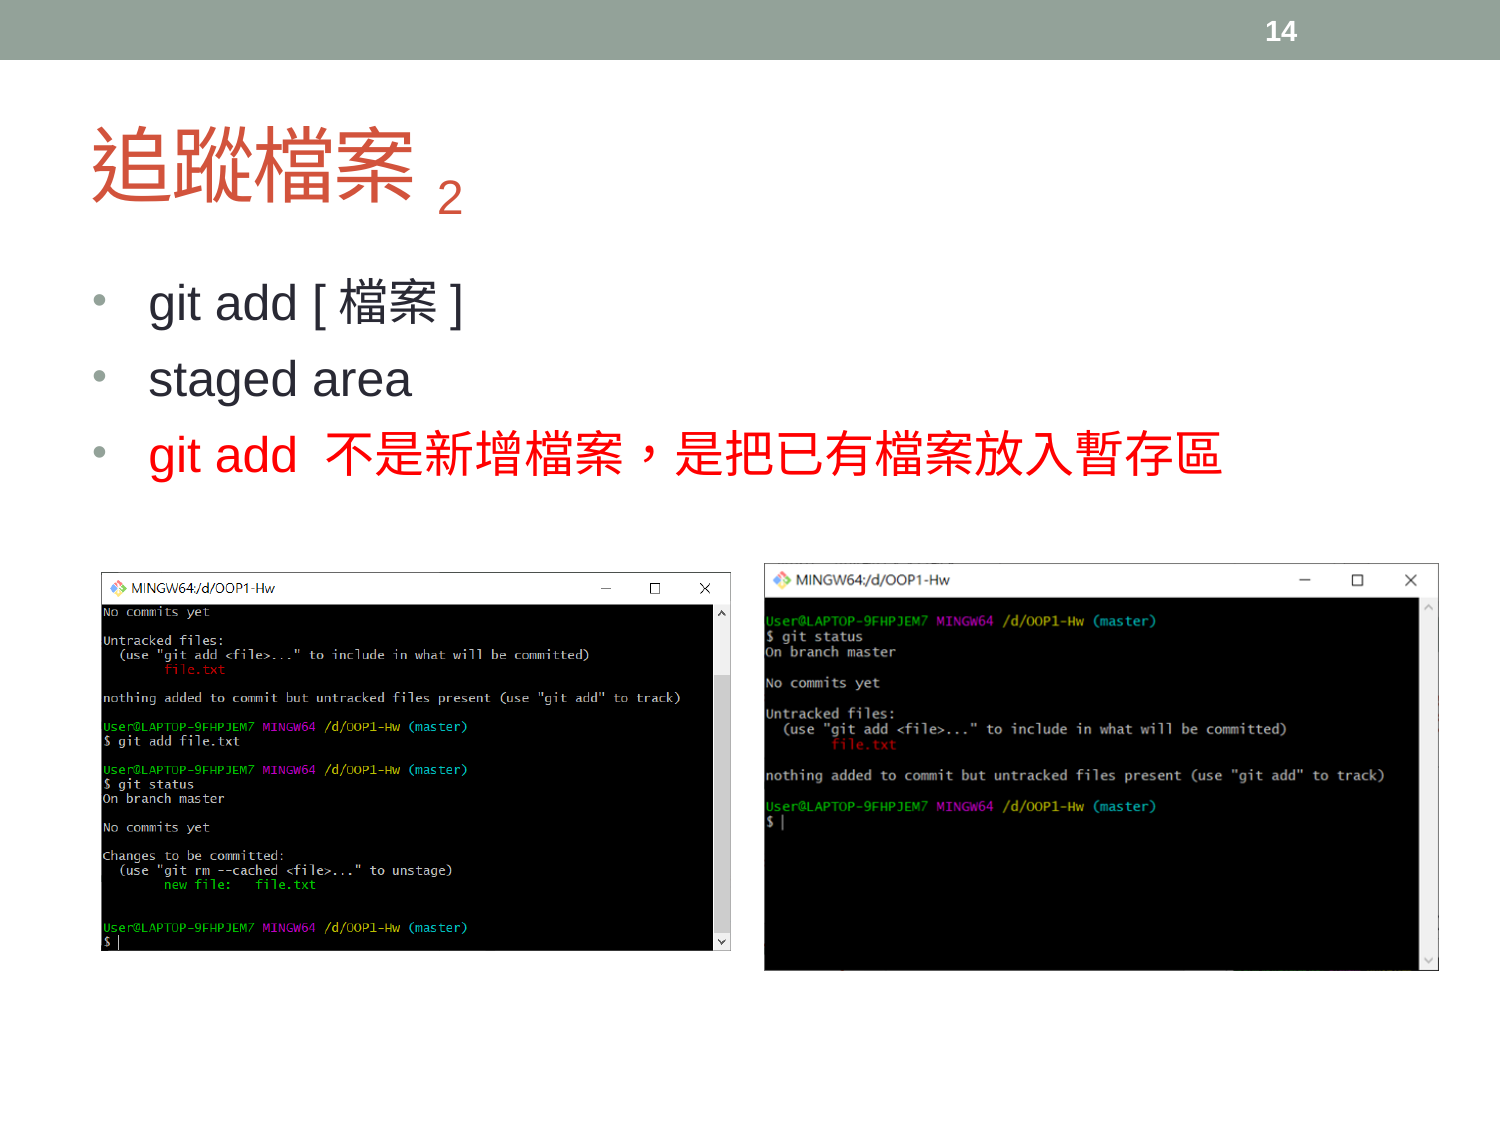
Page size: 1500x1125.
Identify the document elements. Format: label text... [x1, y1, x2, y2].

list git add [檔案] staged area git add 不是新增檔案，是把已有檔案放入暫存區 [75, 262, 1425, 1063]
slide_number 14 [1250, 3, 1425, 57]
picture [101, 571, 731, 952]
picture [764, 563, 1439, 971]
title 追蹤檔案2 [75, 87, 1425, 250]
